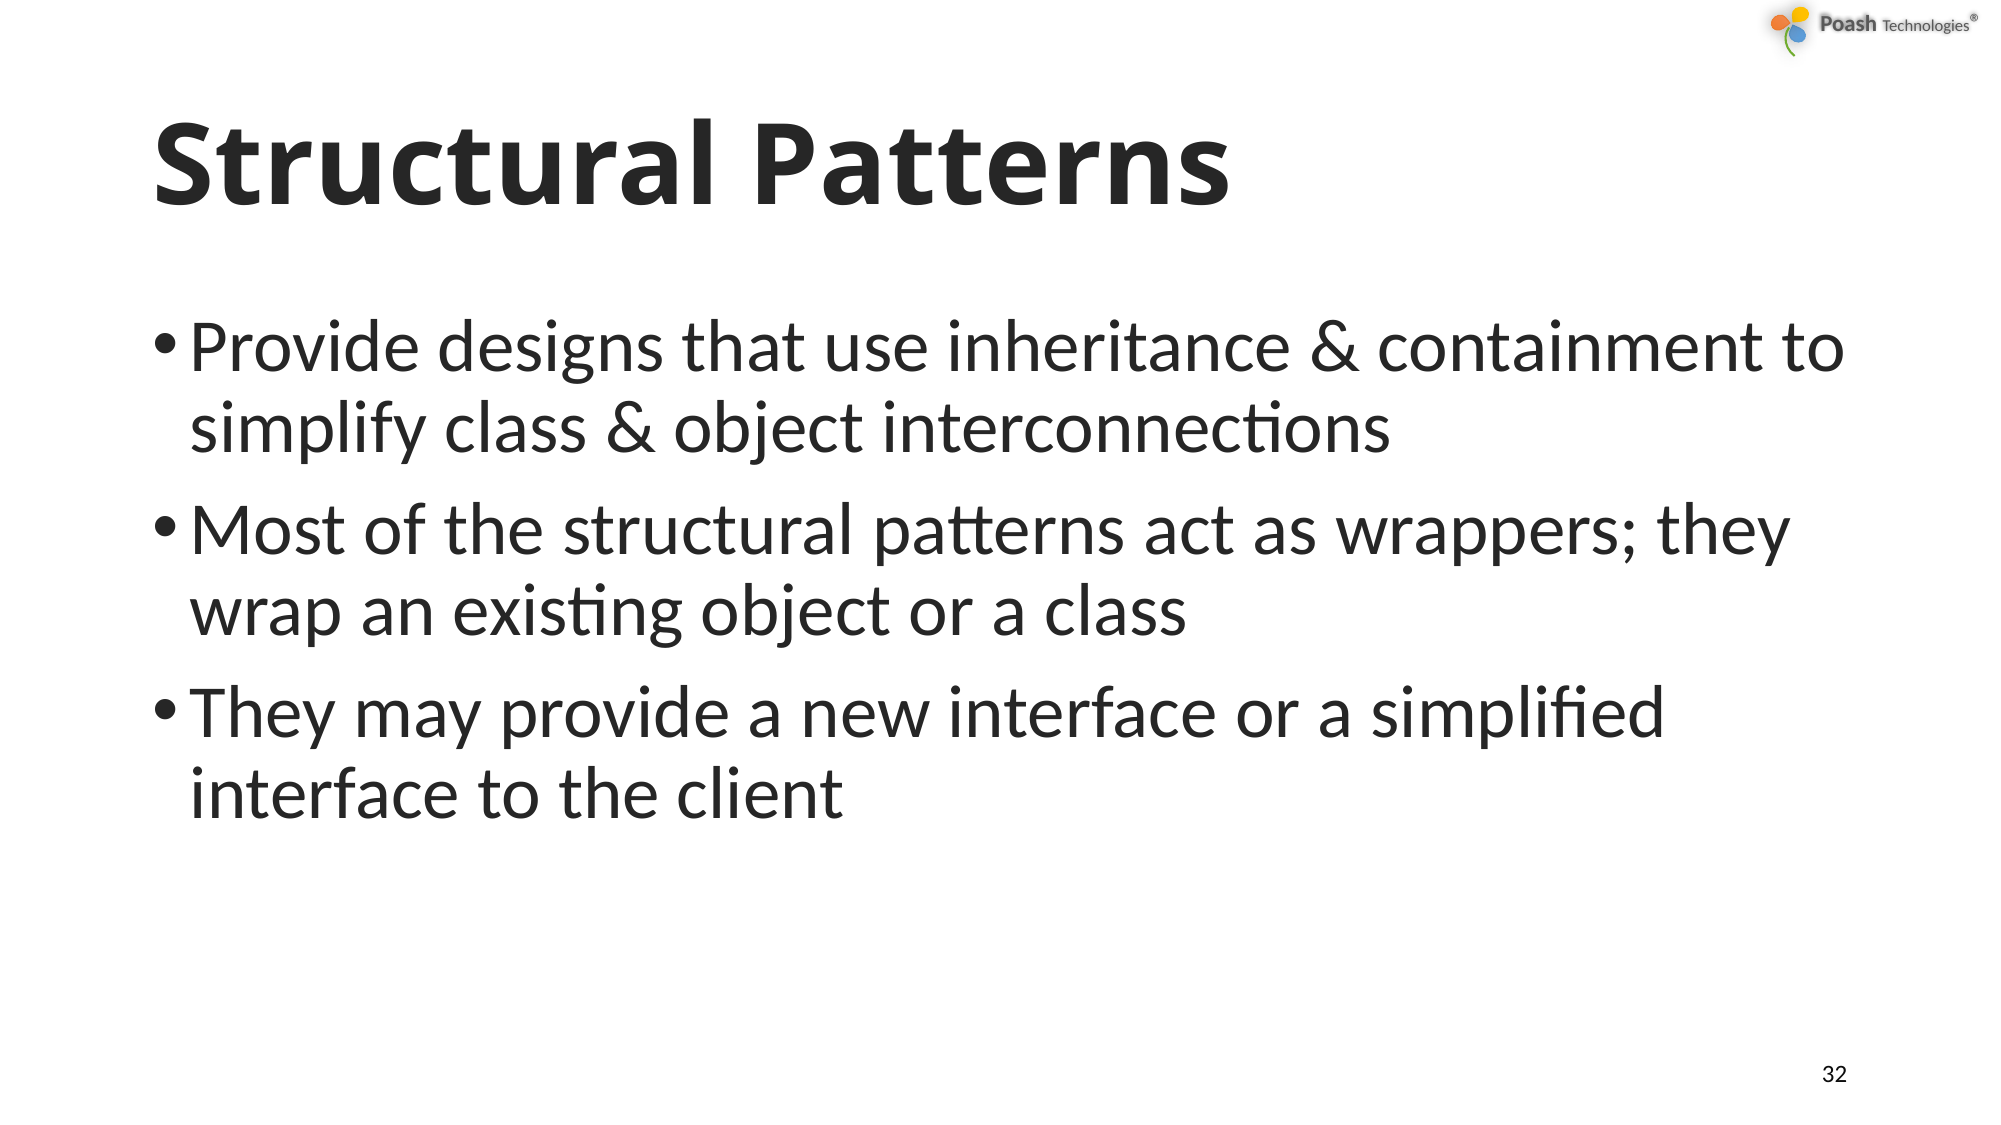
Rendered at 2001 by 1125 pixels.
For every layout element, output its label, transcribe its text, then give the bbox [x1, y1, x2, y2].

list Provide designs that use inheritance & containment to simplify class & object interconnections Most of the structural patterns act as wrappers; they wrap an existing object or a class They may provide a new interface or a simplified interface to the client [137, 299, 1863, 1014]
slide_number 32 [1412, 1042, 1863, 1103]
title Structural Patterns [137, 59, 1863, 278]
